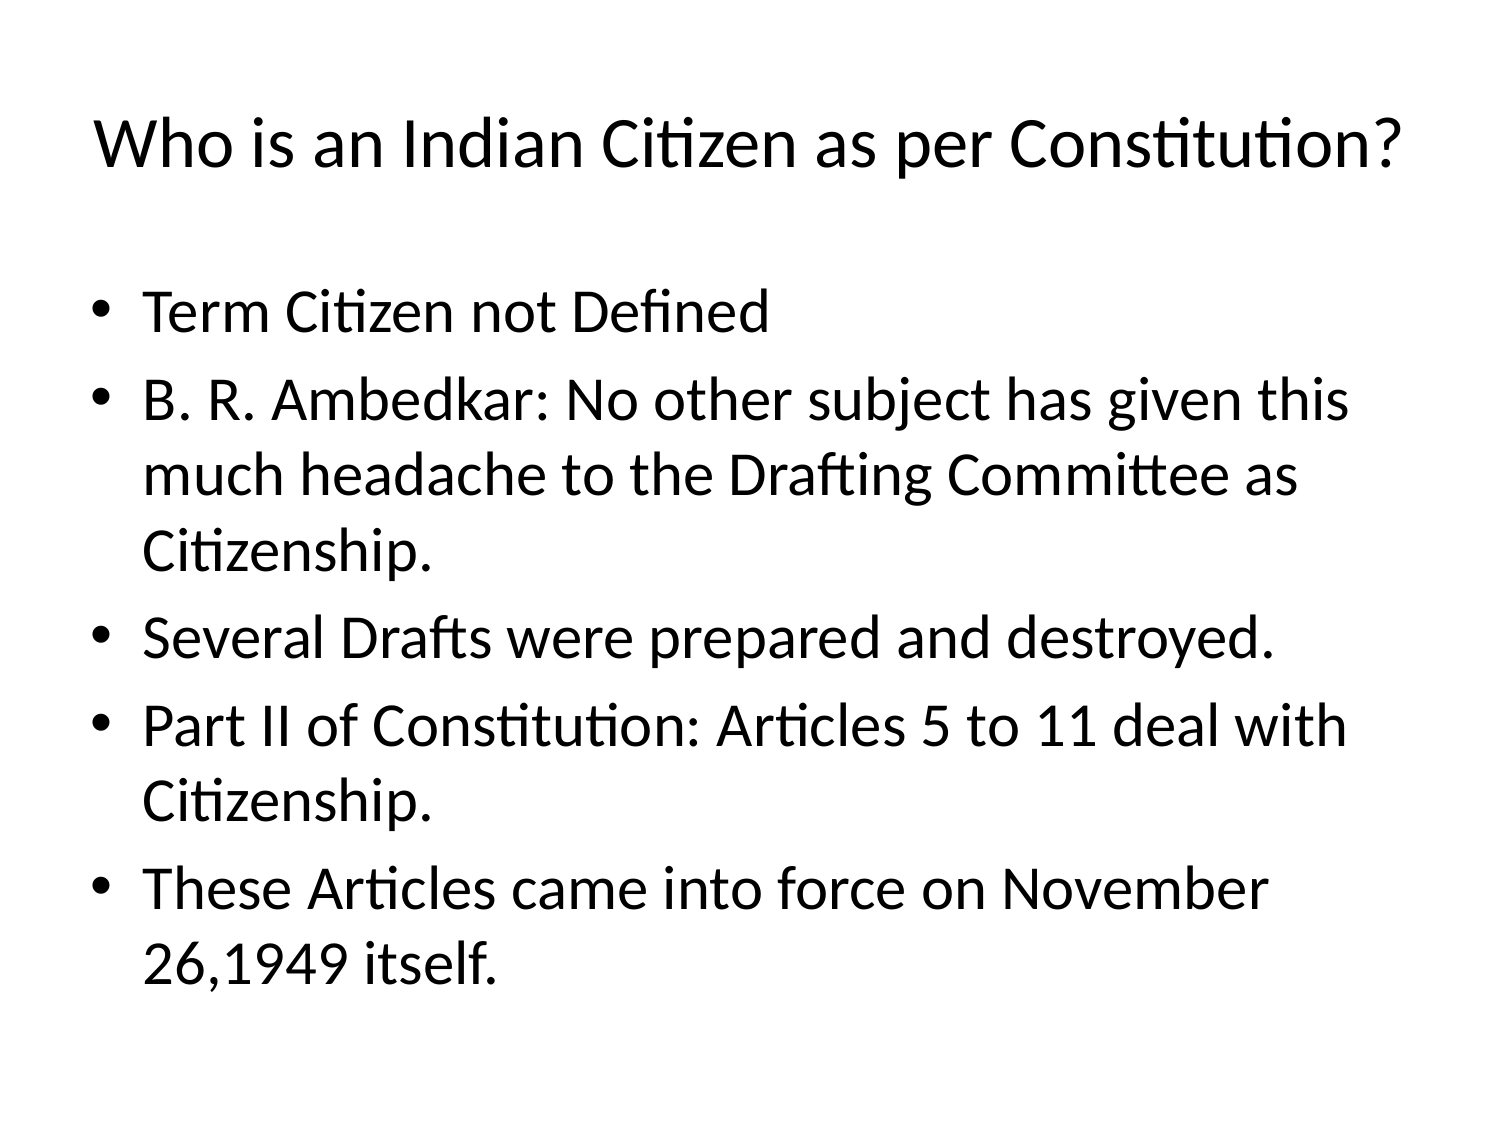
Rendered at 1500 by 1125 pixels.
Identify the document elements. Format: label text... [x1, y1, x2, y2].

title Who is an Indian Citizen as per Constitution? [75, 45, 1425, 233]
list Term Citizen not Defined B. R. Ambedkar: No other subject has given this much headache to the Drafting Committee as Citizenship. Several Drafts were prepared and destroyed. Part II of Constitution: Articles 5 to 11 deal with Citizenship. These Articles came into force on November 26,1949 itself. [75, 262, 1425, 1005]
